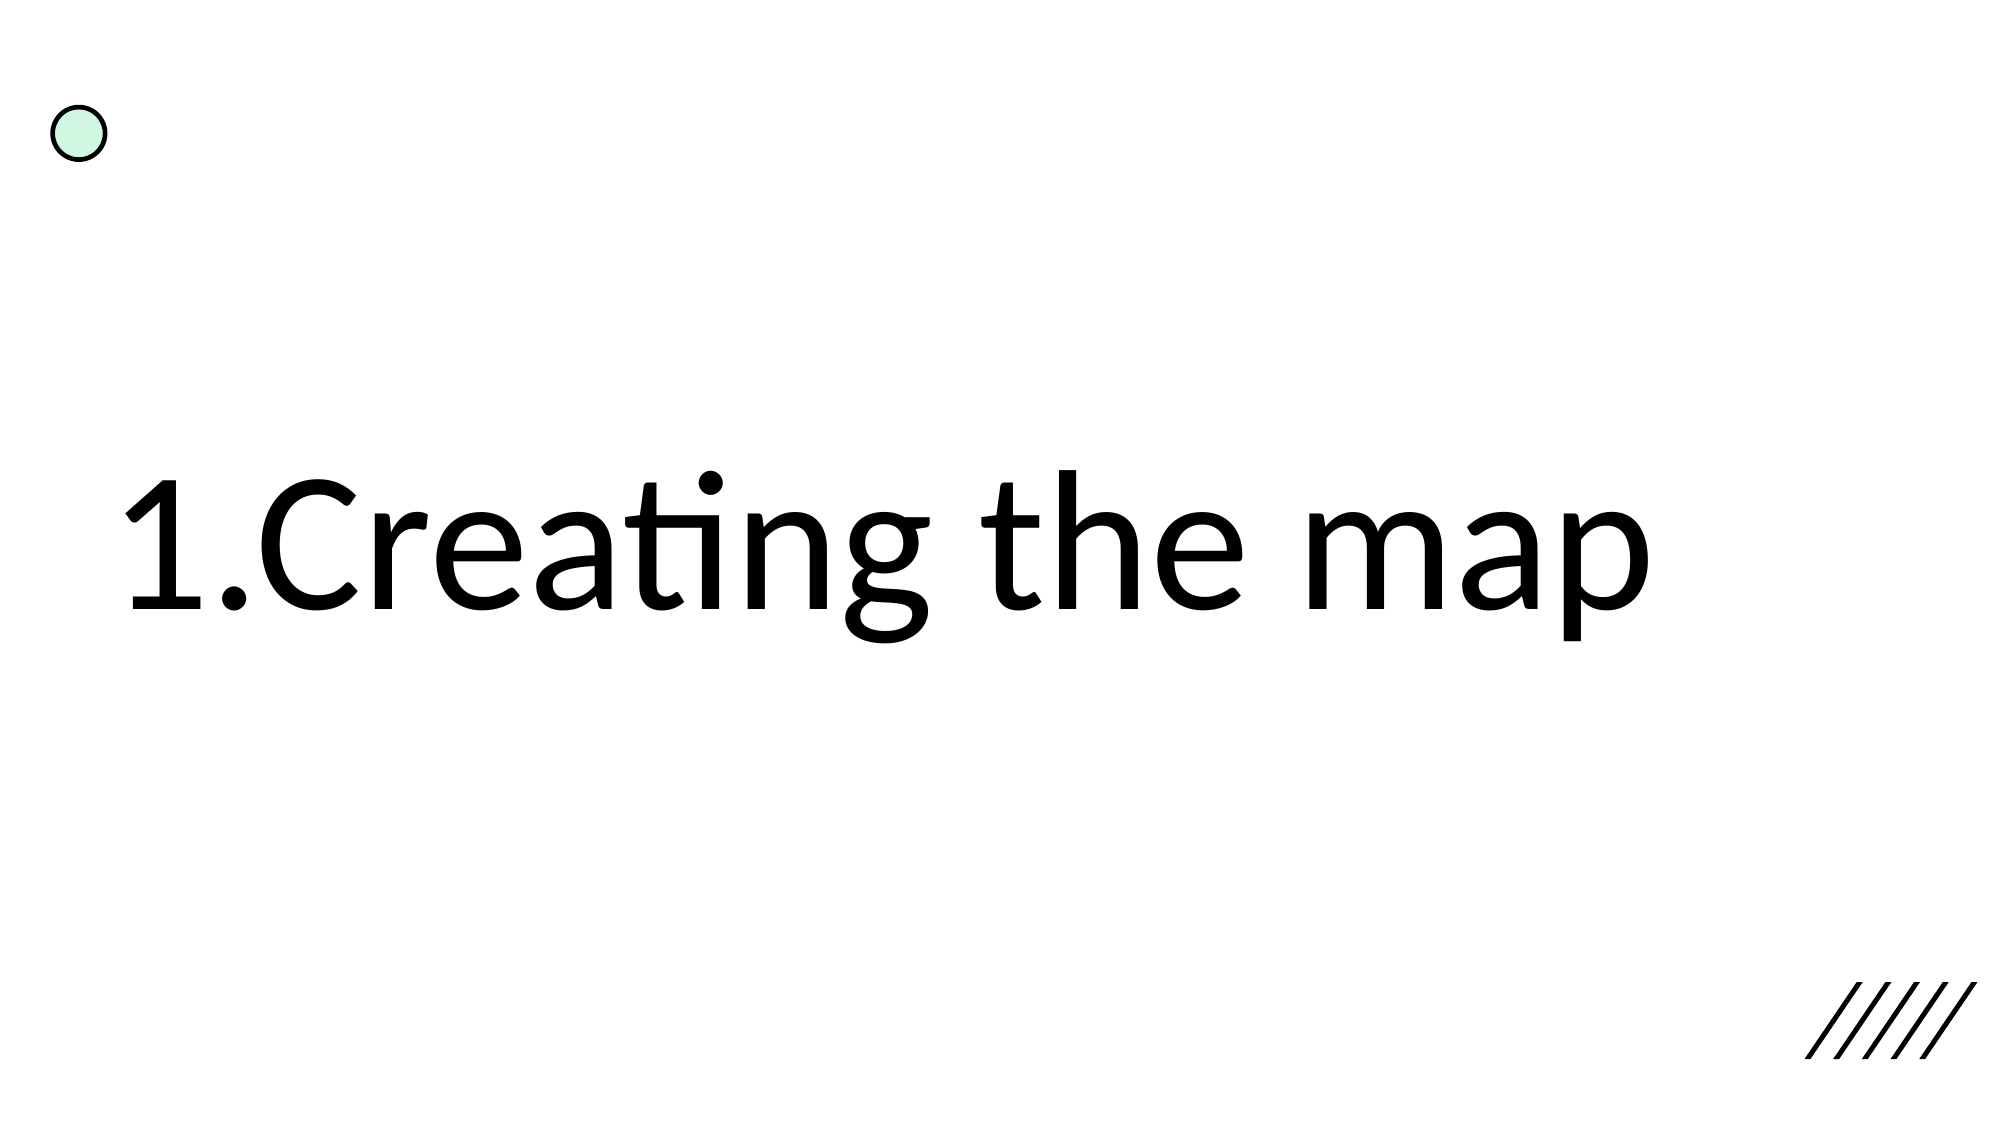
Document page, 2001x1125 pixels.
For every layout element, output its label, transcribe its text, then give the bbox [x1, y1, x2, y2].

title 1.Creating the map [93, 436, 1819, 654]
